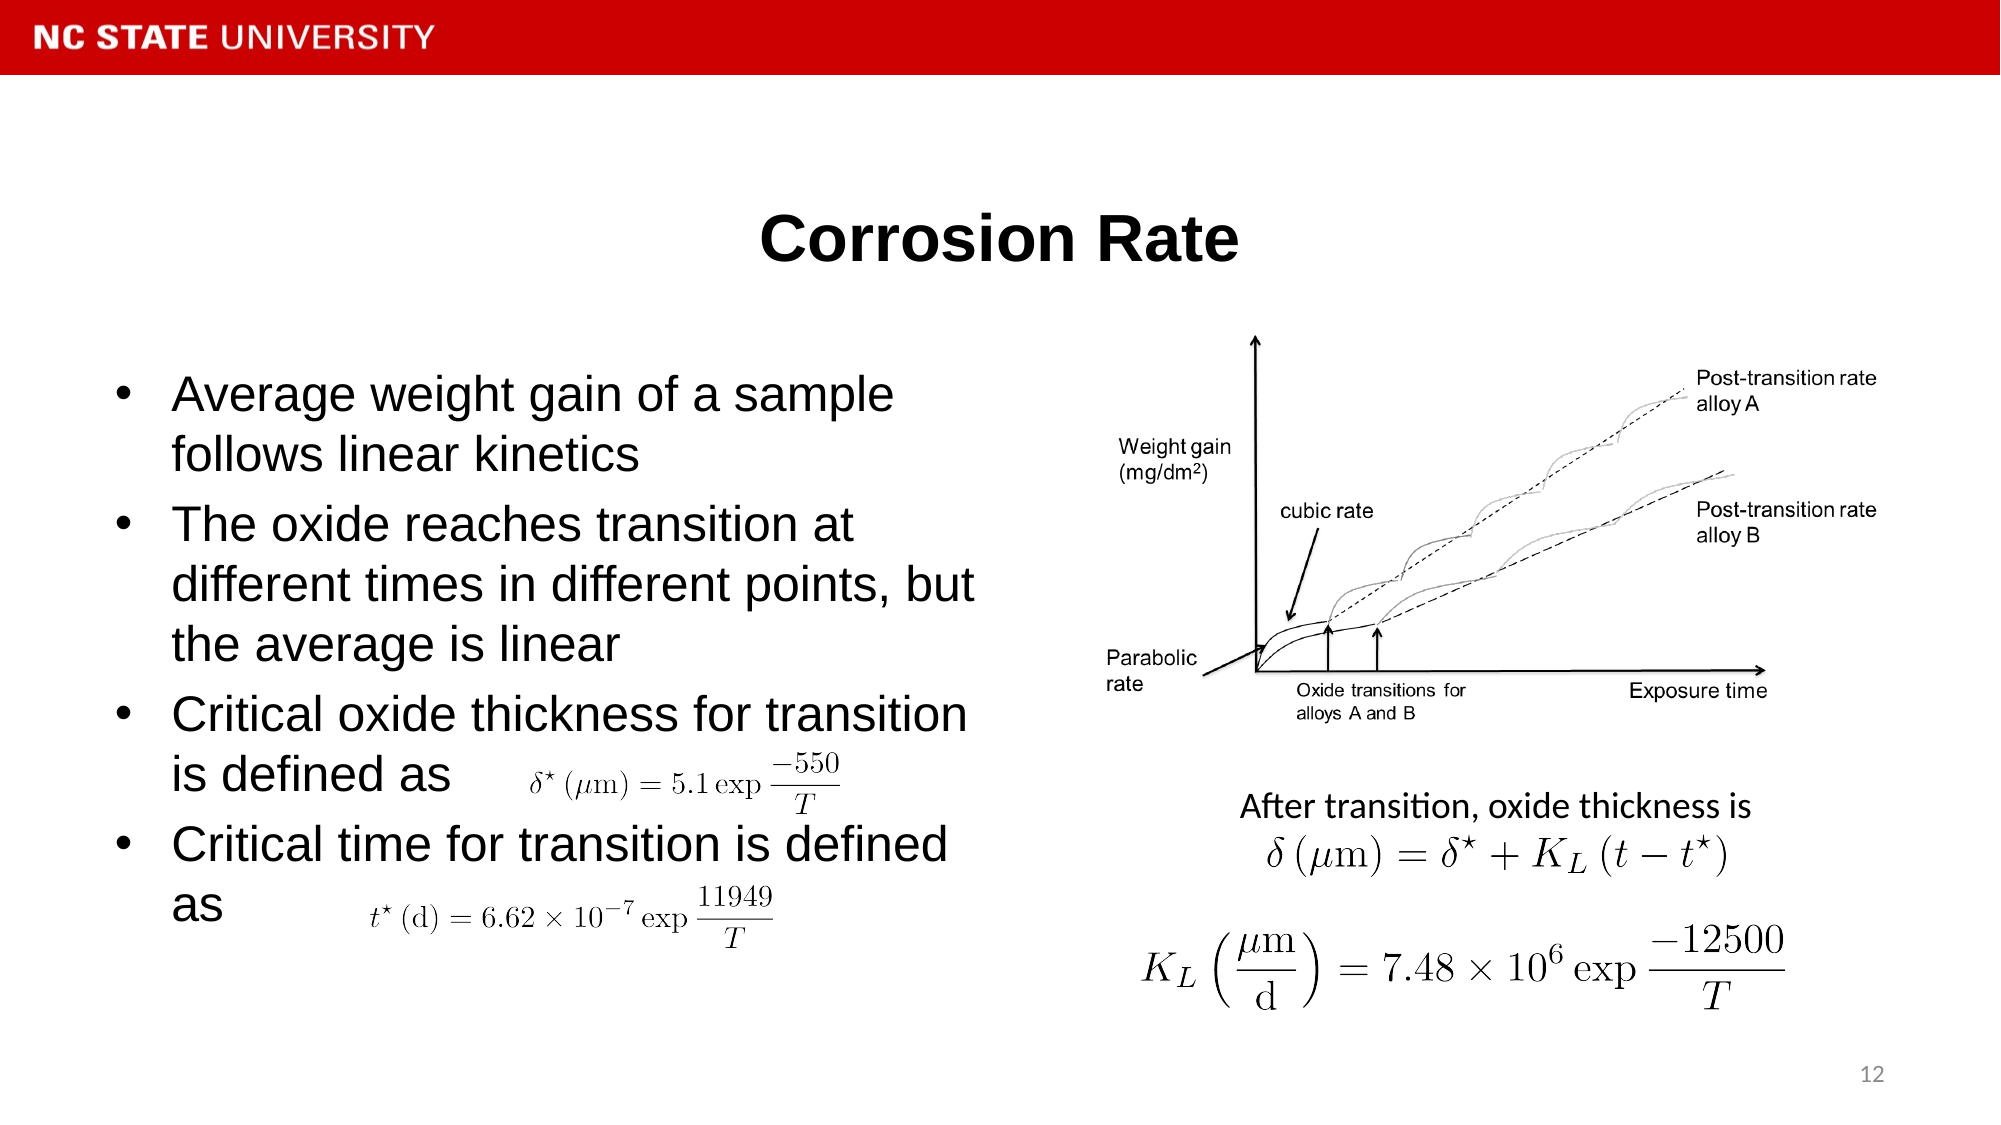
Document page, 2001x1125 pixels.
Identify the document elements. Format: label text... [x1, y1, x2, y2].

picture [529, 751, 840, 815]
picture [1140, 924, 1785, 1011]
text_box After transition, oxide thickness is [1225, 773, 1768, 834]
title Corrosion Rate [99, 147, 1900, 323]
picture [1267, 833, 1726, 877]
slide_number 12 [1433, 1042, 1900, 1103]
picture [1092, 322, 1907, 742]
list Average weight gain of a sample follows linear kinetics The oxide reaches transition at different times in different points, but the average is linear Critical oxide thickness for transition is defined as Critical time for transition is defined as [99, 354, 997, 1005]
picture [0, 0, 2000, 75]
picture [370, 885, 773, 948]
